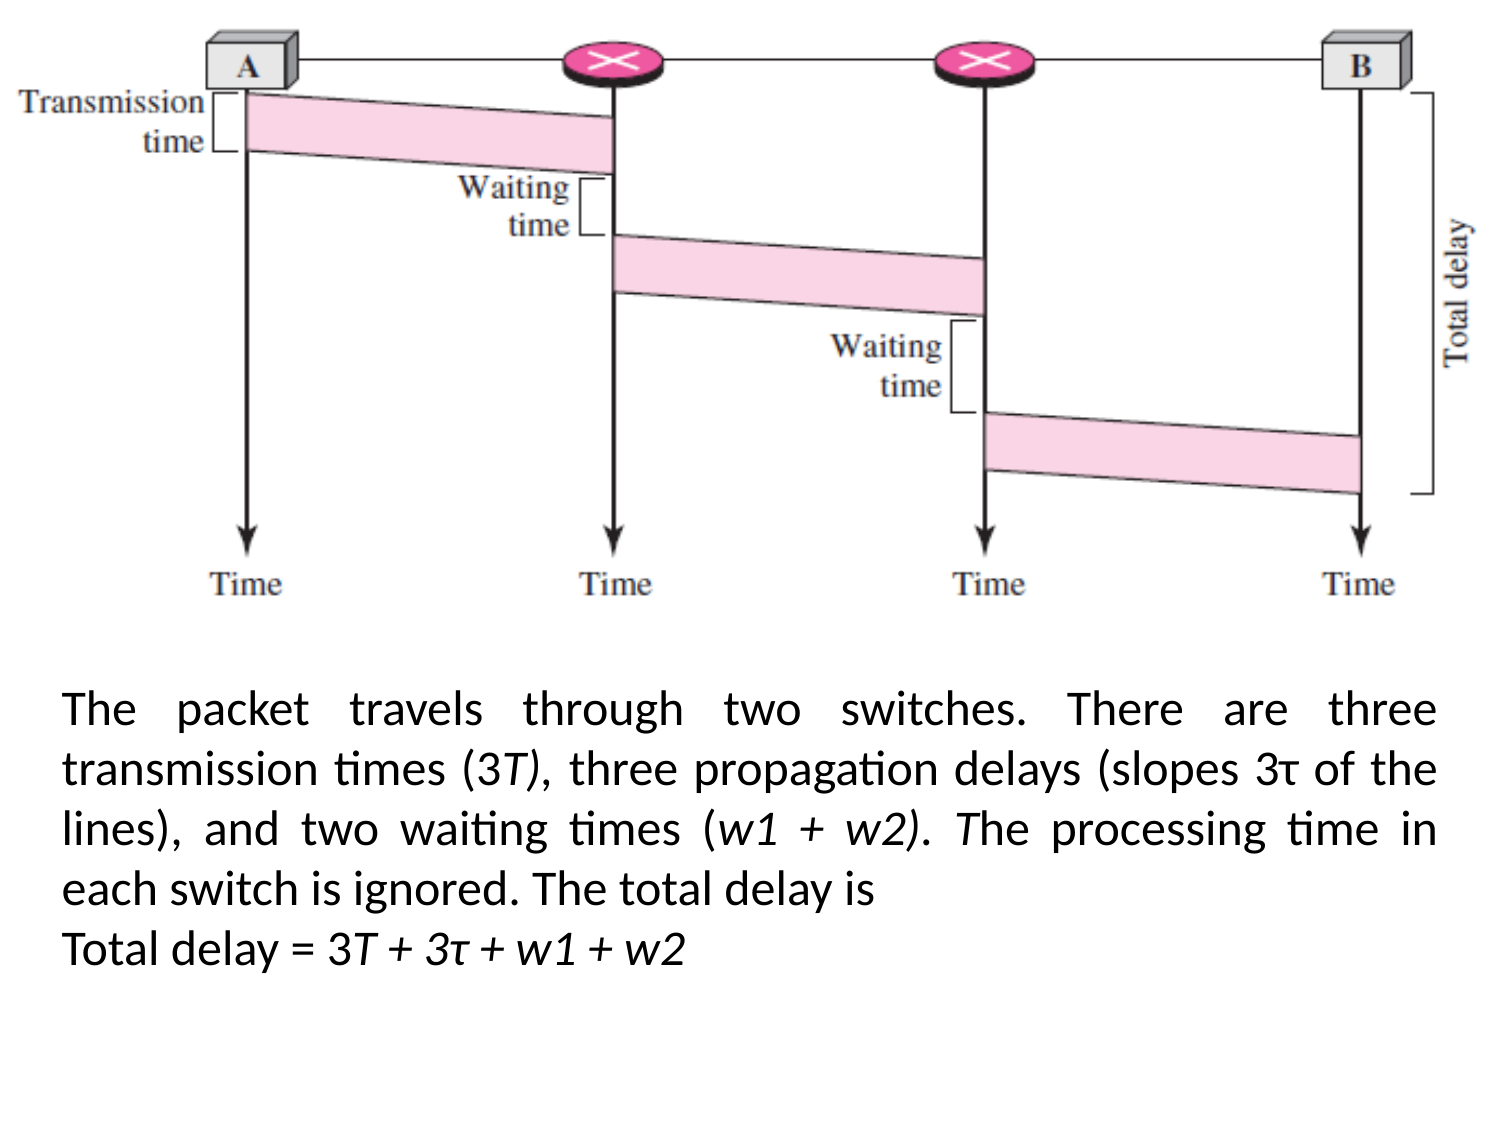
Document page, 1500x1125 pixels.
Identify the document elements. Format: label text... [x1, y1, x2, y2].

picture [0, 11, 1500, 650]
text_box The packet travels through two switches. There are three transmission times (3T), three propagation delays (slopes 3τ of the lines), and two waiting times (w1 + w2). The processing time in each switch is ignored. The total delay is Total delay = 3T + 3τ + w1 + w2 [46, 667, 1454, 983]
